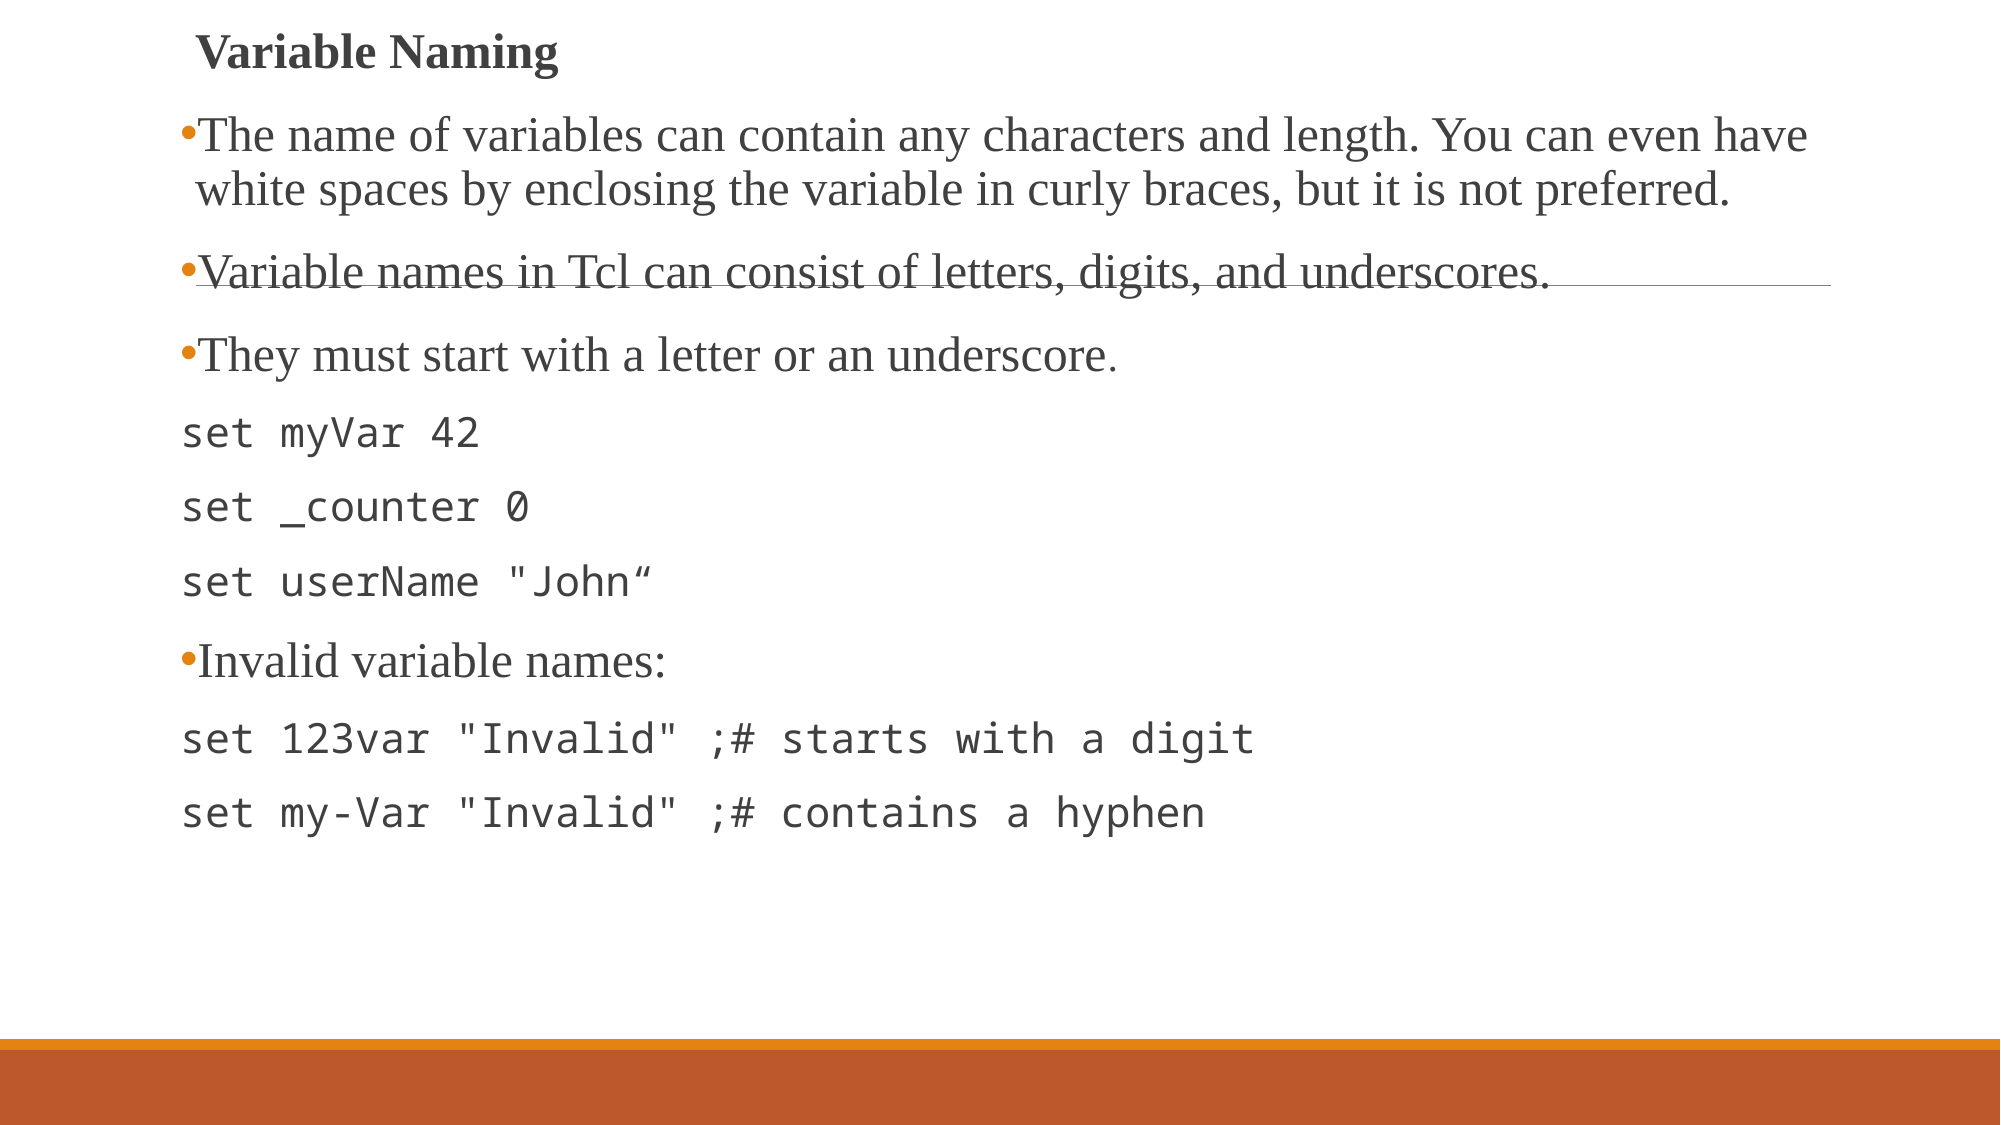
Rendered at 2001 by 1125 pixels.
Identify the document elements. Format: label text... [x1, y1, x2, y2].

list Variable Naming The name of variables can contain any characters and length. You can even have white spaces by enclosing the variable in curly braces, but it is not preferred. Variable names in Tcl can consist of letters, digits, and underscores. They must start with a letter or an underscore. set myVar 42 set _counter 0 set userName "John“ Invalid variable names: set 123var "Invalid" ;# starts with a digit set my-Var "Invalid" ;# contains a hyphen [180, 17, 1830, 963]
